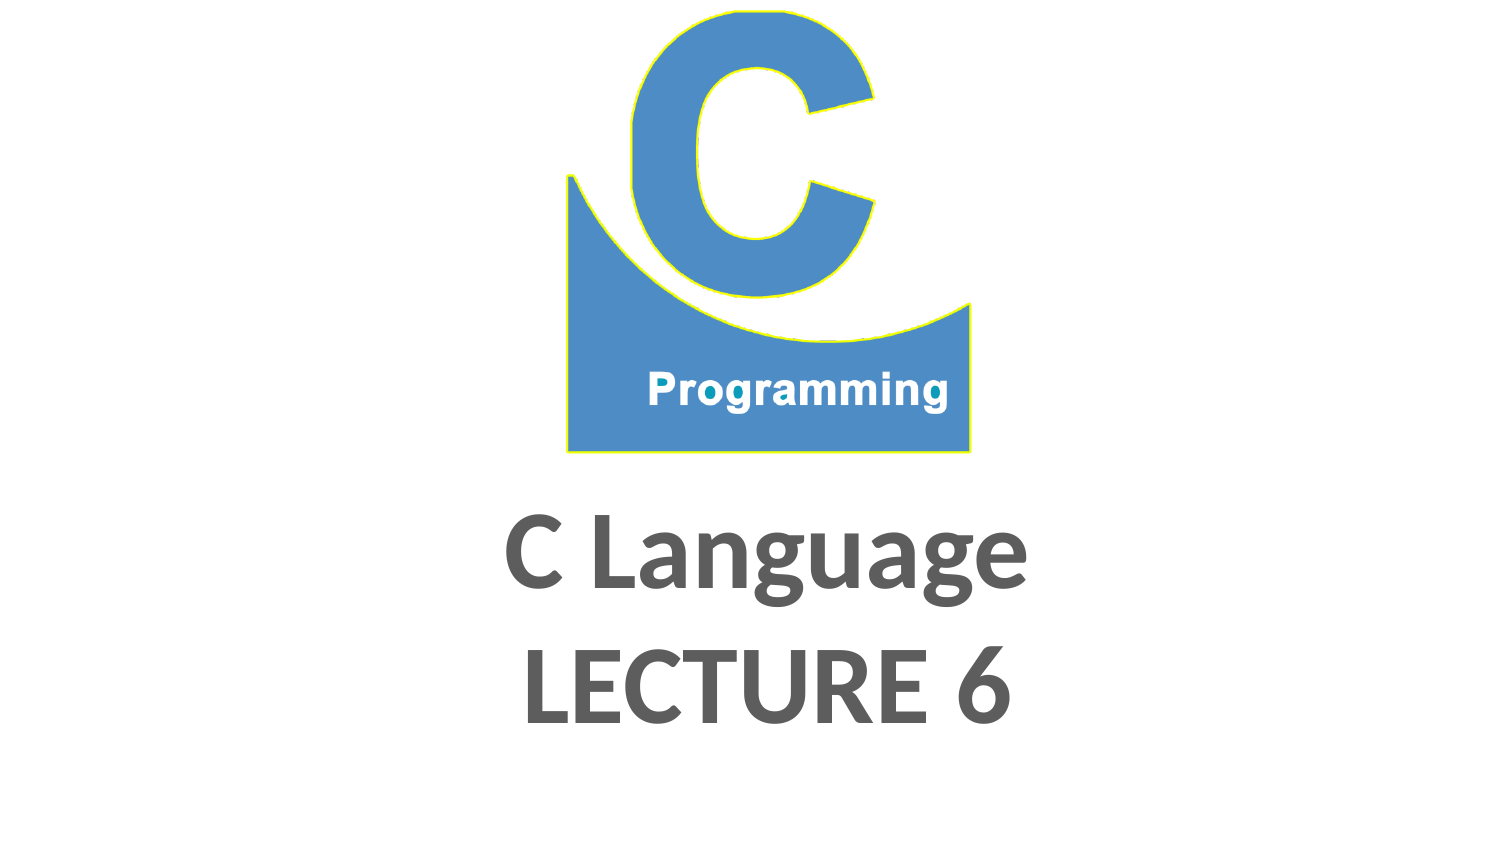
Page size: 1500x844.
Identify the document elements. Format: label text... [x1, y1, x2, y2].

picture [562, 0, 975, 458]
text_box C Language Lecture 6 [351, 468, 1184, 754]
